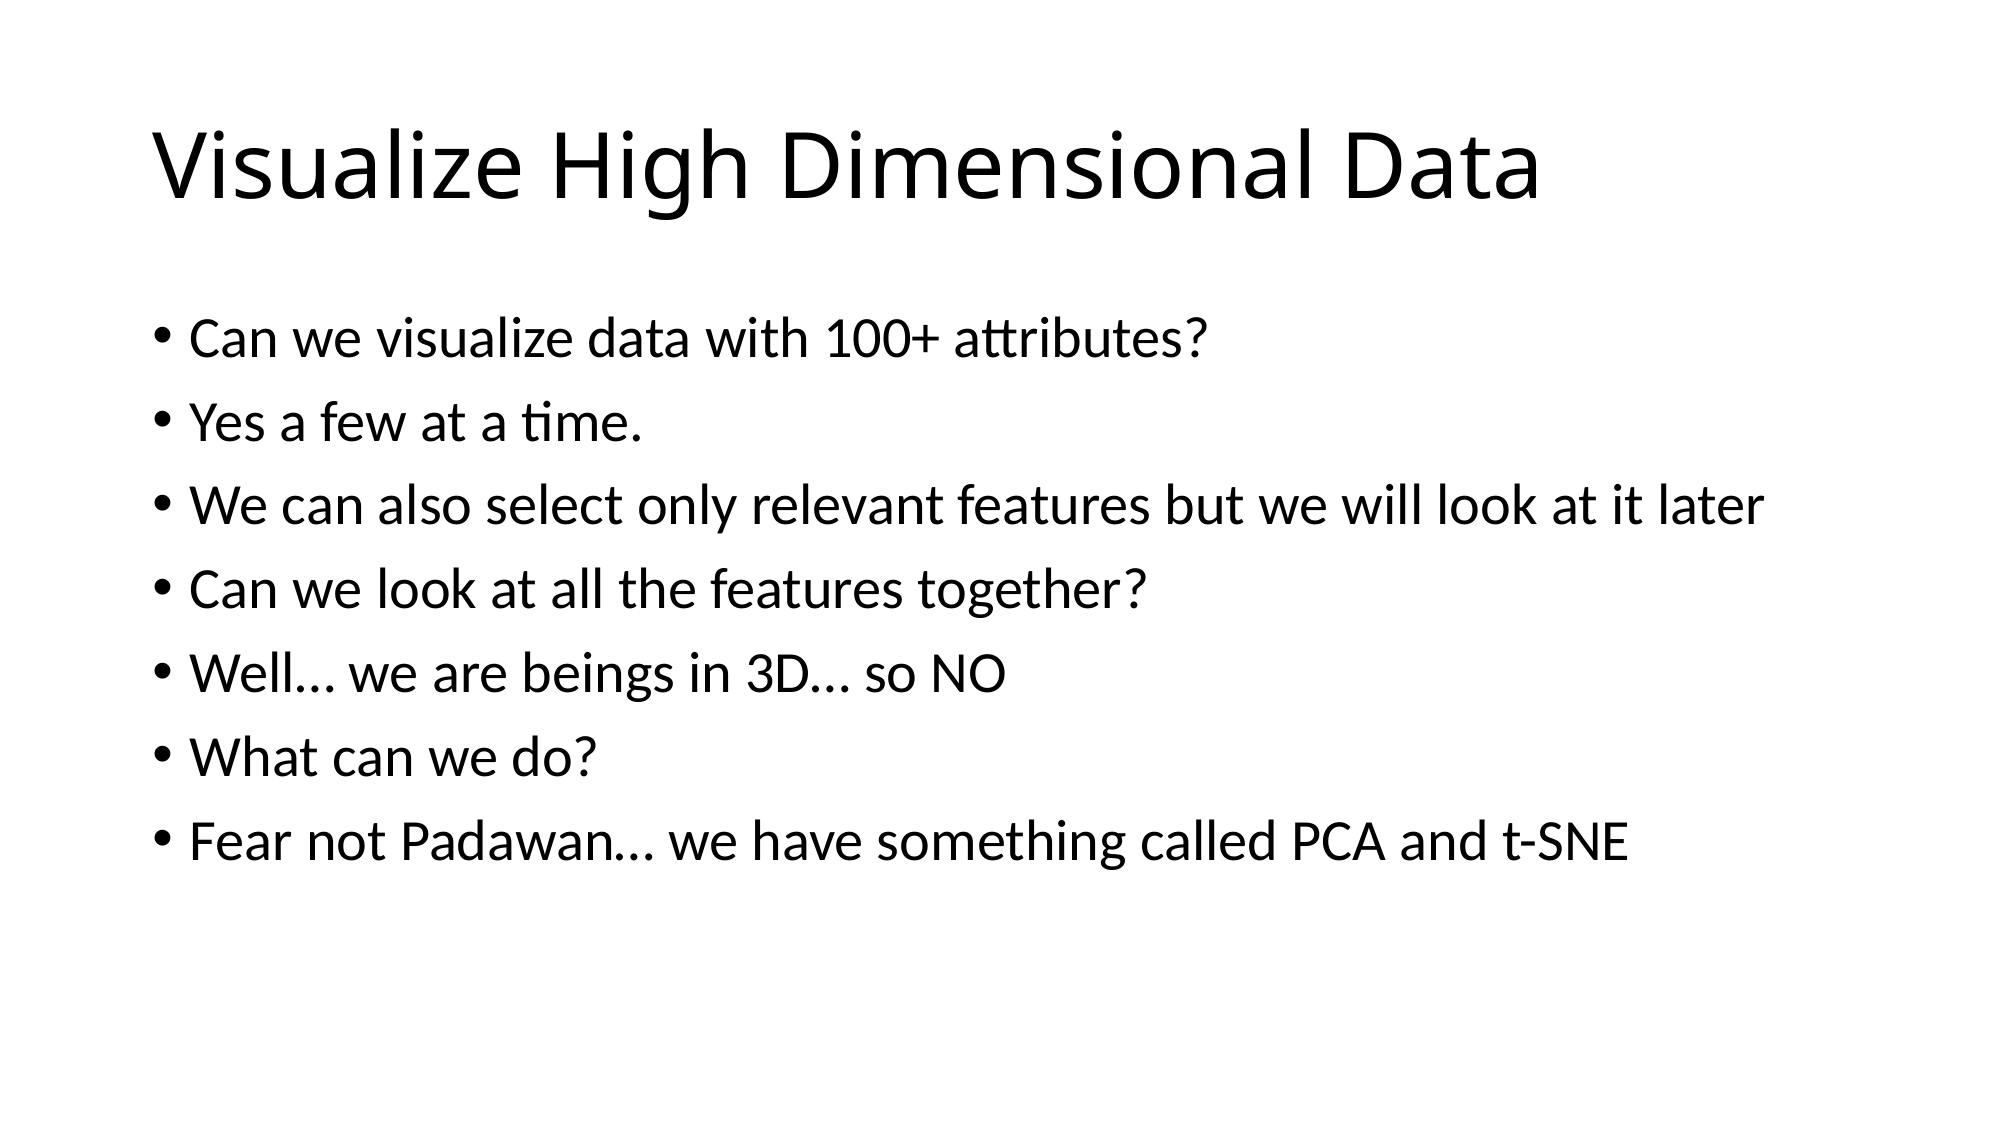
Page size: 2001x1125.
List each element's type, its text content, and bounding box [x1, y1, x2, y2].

list Can we visualize data with 100+ attributes? Yes a few at a time. We can also select only relevant features but we will look at it later Can we look at all the features together? Well… we are beings in 3D… so NO What can we do? Fear not Padawan… we have something called PCA and t-SNE [137, 299, 1863, 1014]
title Visualize High Dimensional Data [137, 59, 1863, 278]
